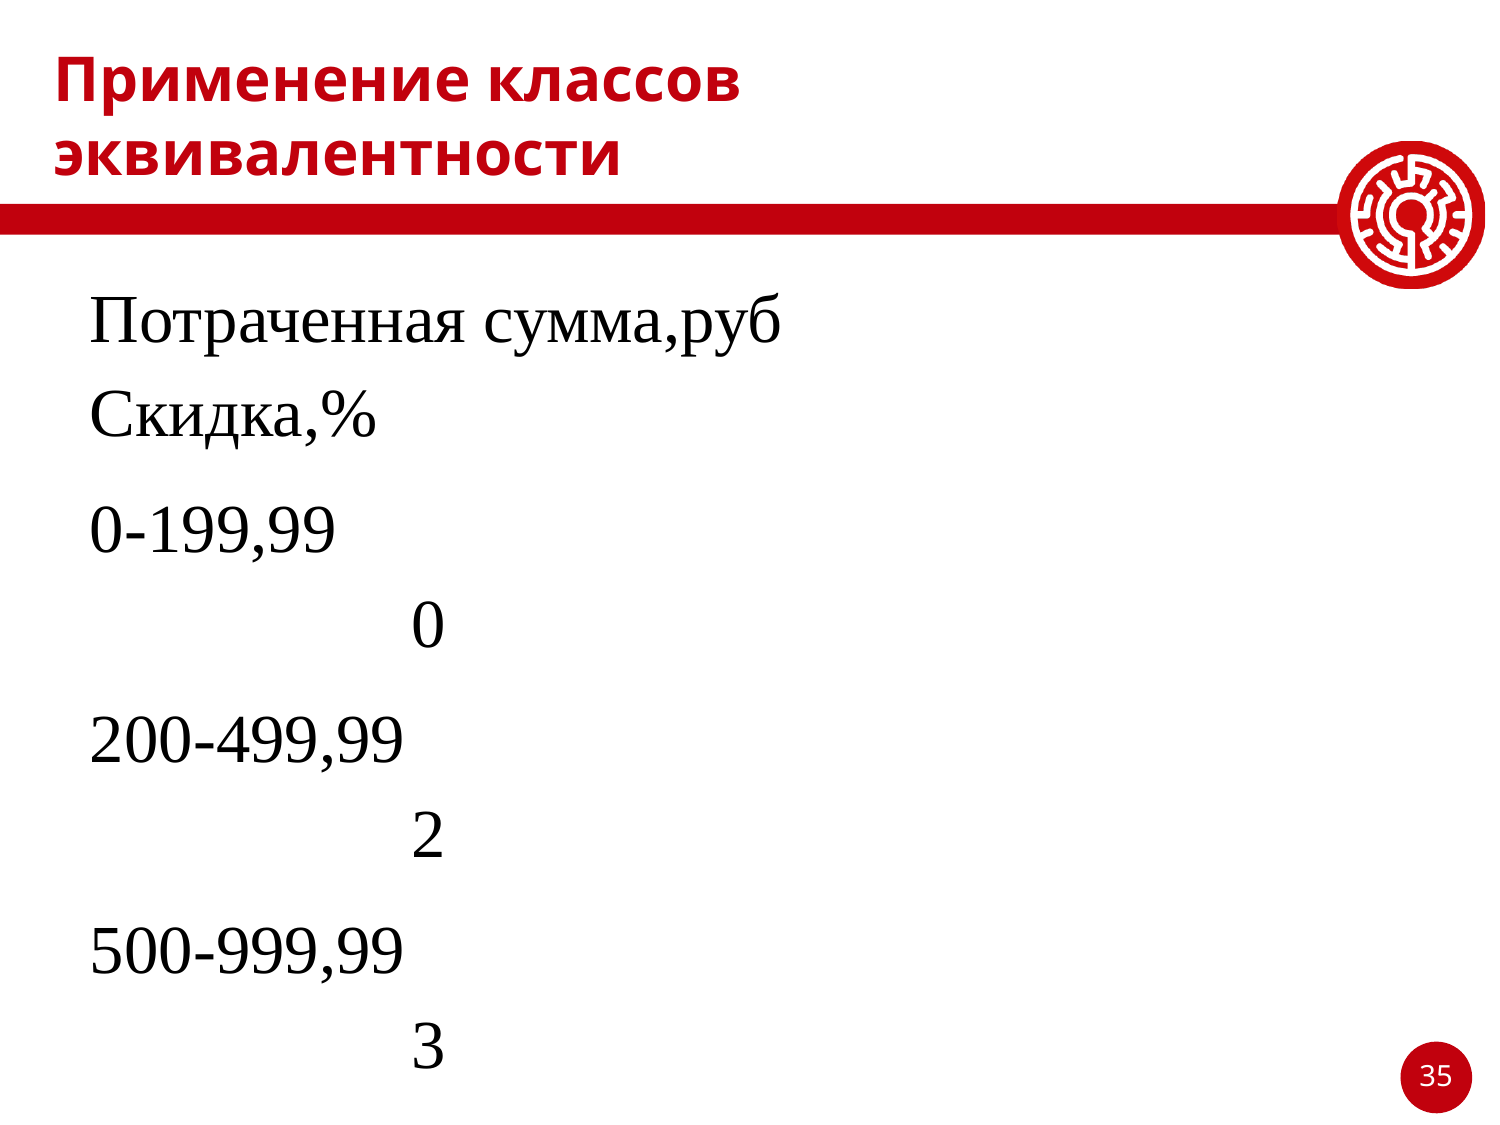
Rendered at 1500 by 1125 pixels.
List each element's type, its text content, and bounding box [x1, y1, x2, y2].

title Применение классов эквивалентности [45, 41, 1280, 186]
picture [1337, 141, 1485, 289]
list Потраченная сумма,руб Скидка,% 0-199,99 0 200-499,99 2 500-999,99 3 1000-4999,99 4 5000 и более 5 [81, 253, 1318, 1009]
slide_number 35 [1410, 1051, 1462, 1104]
